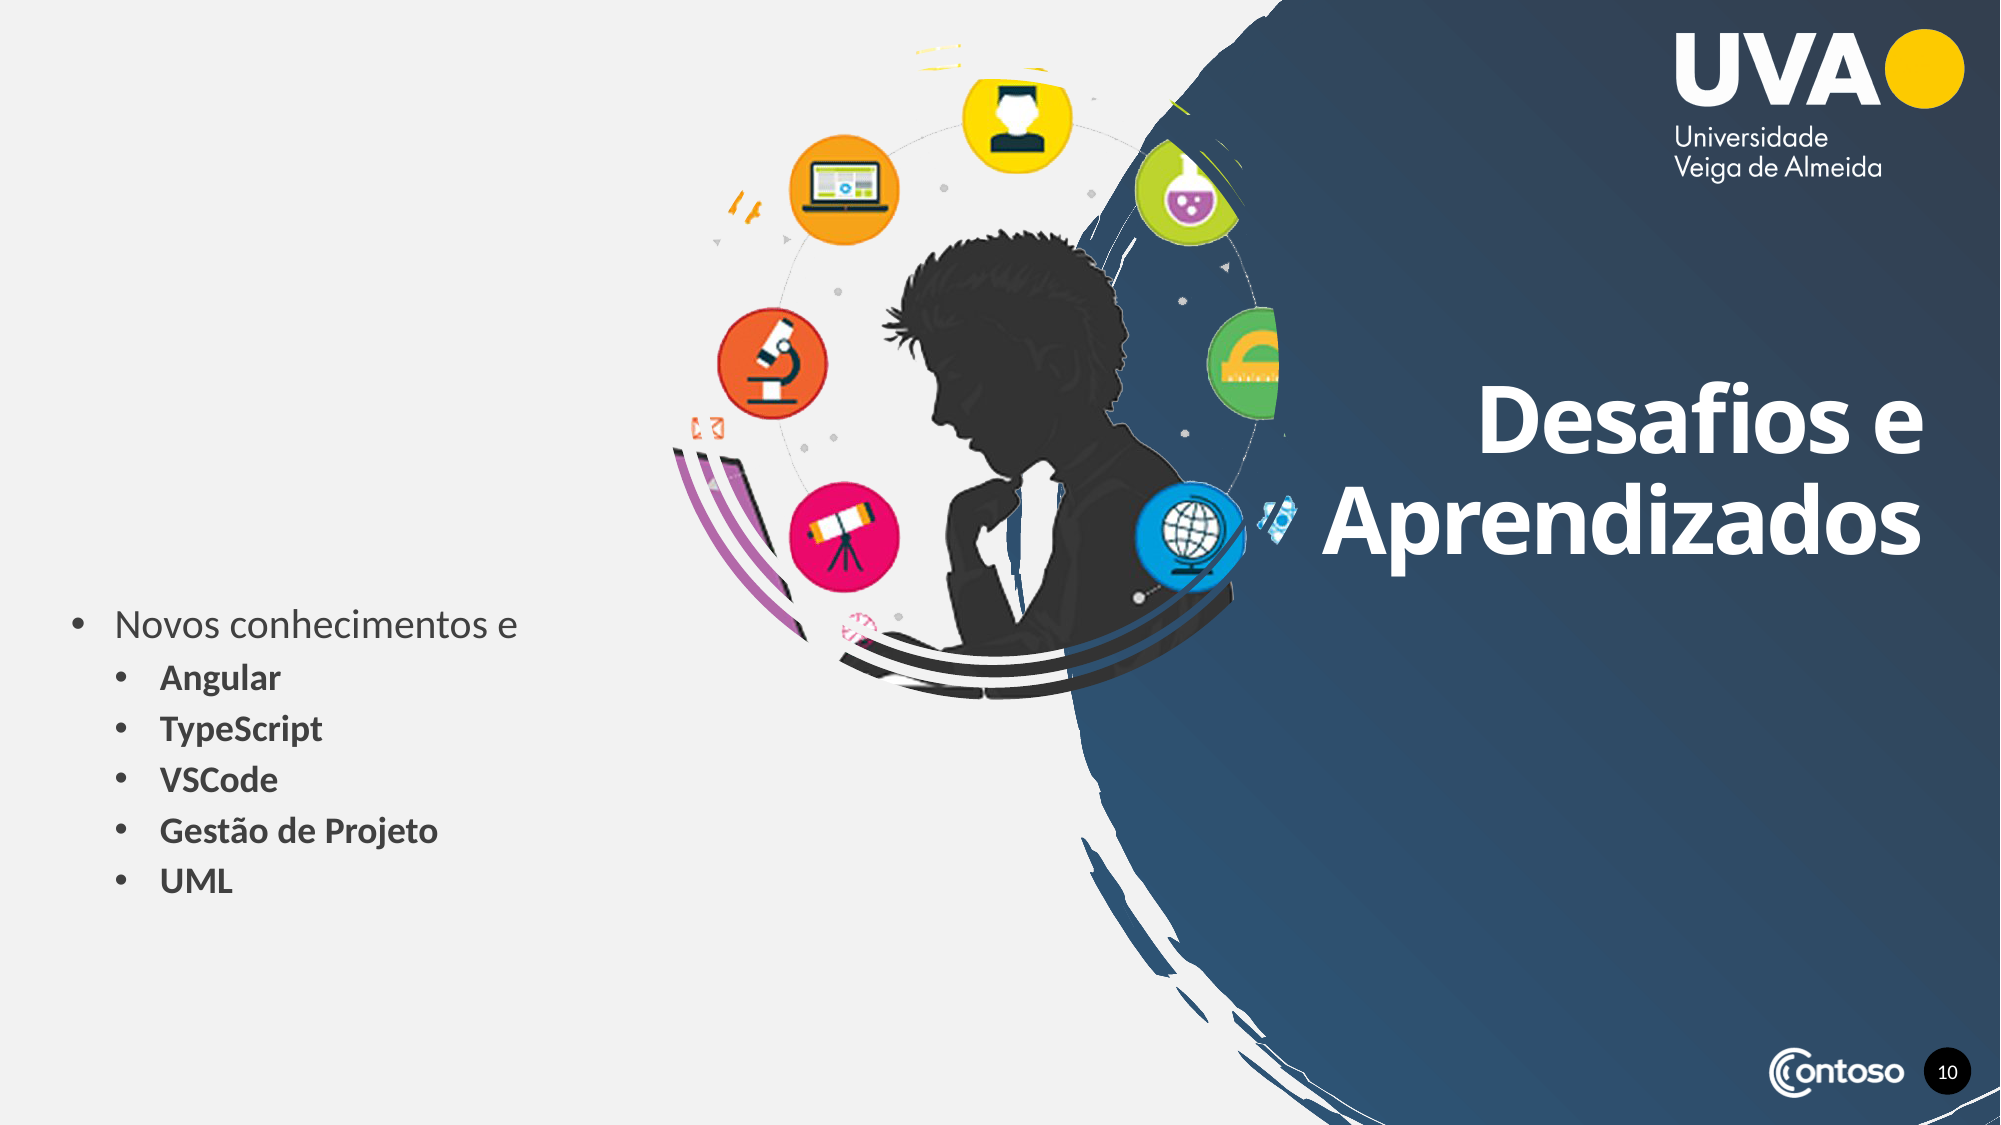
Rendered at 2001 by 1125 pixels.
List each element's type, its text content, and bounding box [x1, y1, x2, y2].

picture [663, 42, 1306, 700]
picture [1764, 1043, 1909, 1099]
slide_number 10 [1923, 1047, 1972, 1095]
list Novos conhecimentos e Angular TypeScript VSCode Gestão de Projeto UML [70, 602, 800, 1051]
picture [1662, 14, 1974, 198]
title Desafios e Aprendizados [1306, 335, 1924, 575]
